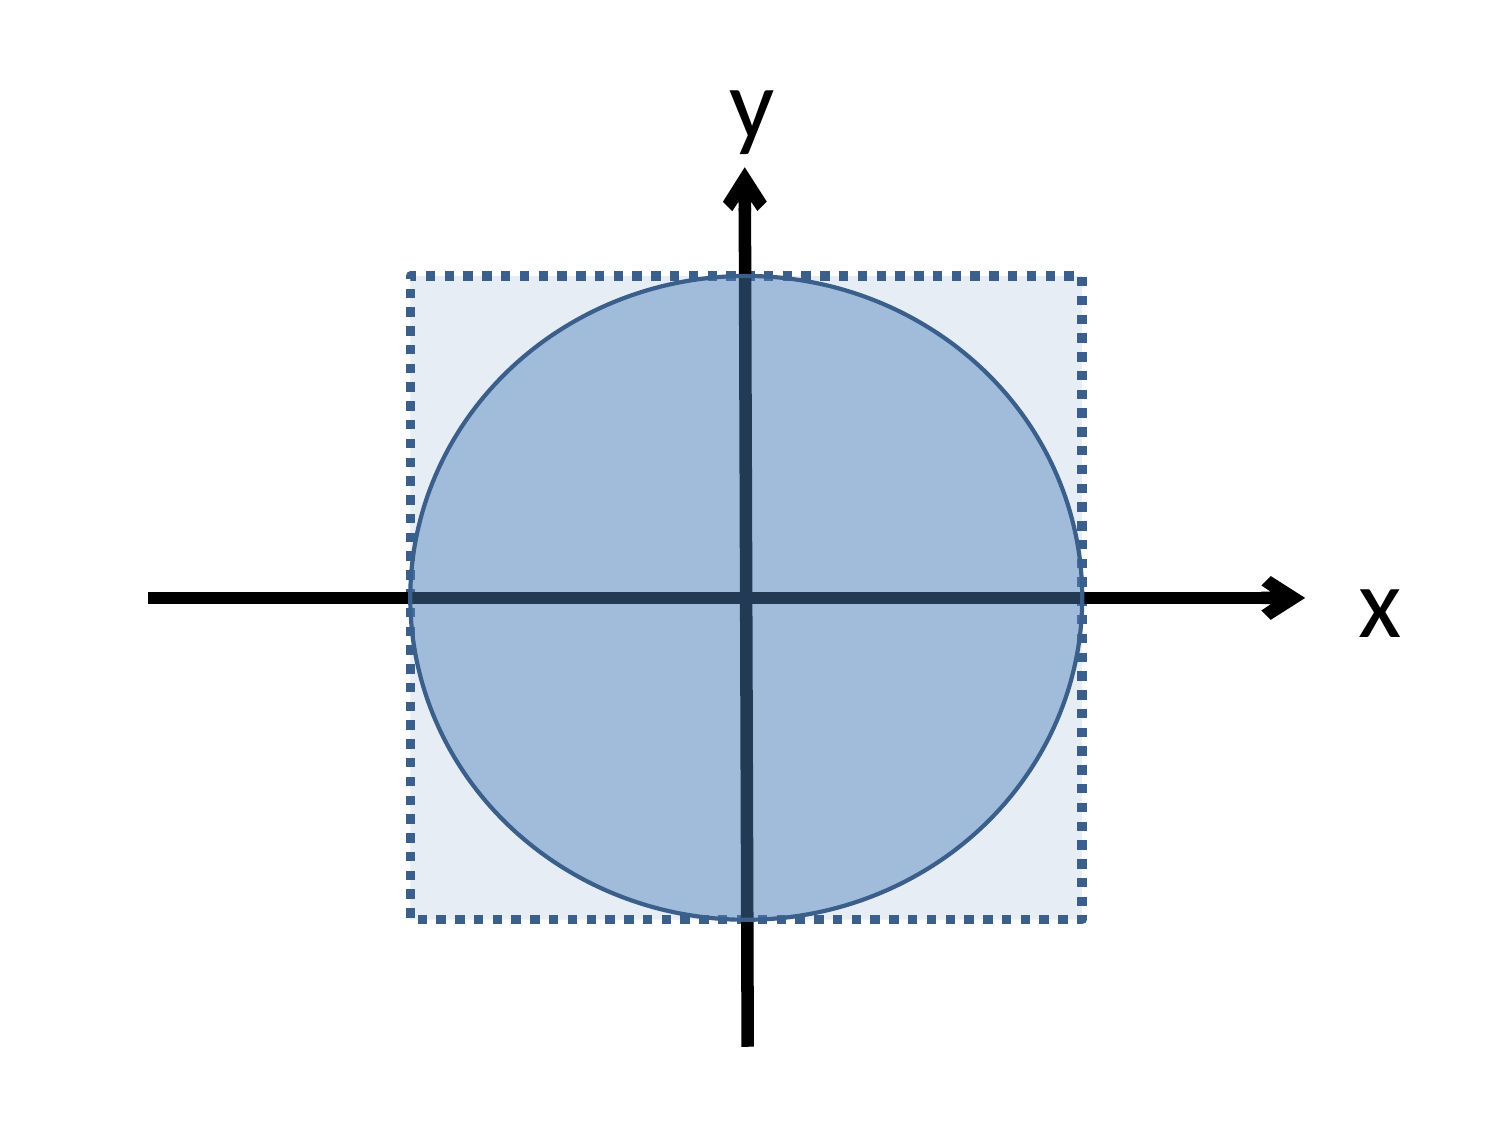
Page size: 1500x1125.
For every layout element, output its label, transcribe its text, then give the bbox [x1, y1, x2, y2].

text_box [408, 599, 743, 922]
text_box [791, 636, 1084, 922]
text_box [744, 606, 748, 1047]
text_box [744, 166, 748, 597]
text_box [753, 273, 1085, 597]
text_box y [715, 30, 791, 166]
text_box [794, 274, 1084, 559]
text_box [408, 606, 739, 922]
text_box [408, 639, 705, 922]
text_box [753, 606, 1085, 922]
text_box [408, 273, 739, 597]
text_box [749, 599, 1085, 922]
text_box x [1343, 529, 1417, 665]
text_box [408, 274, 701, 560]
